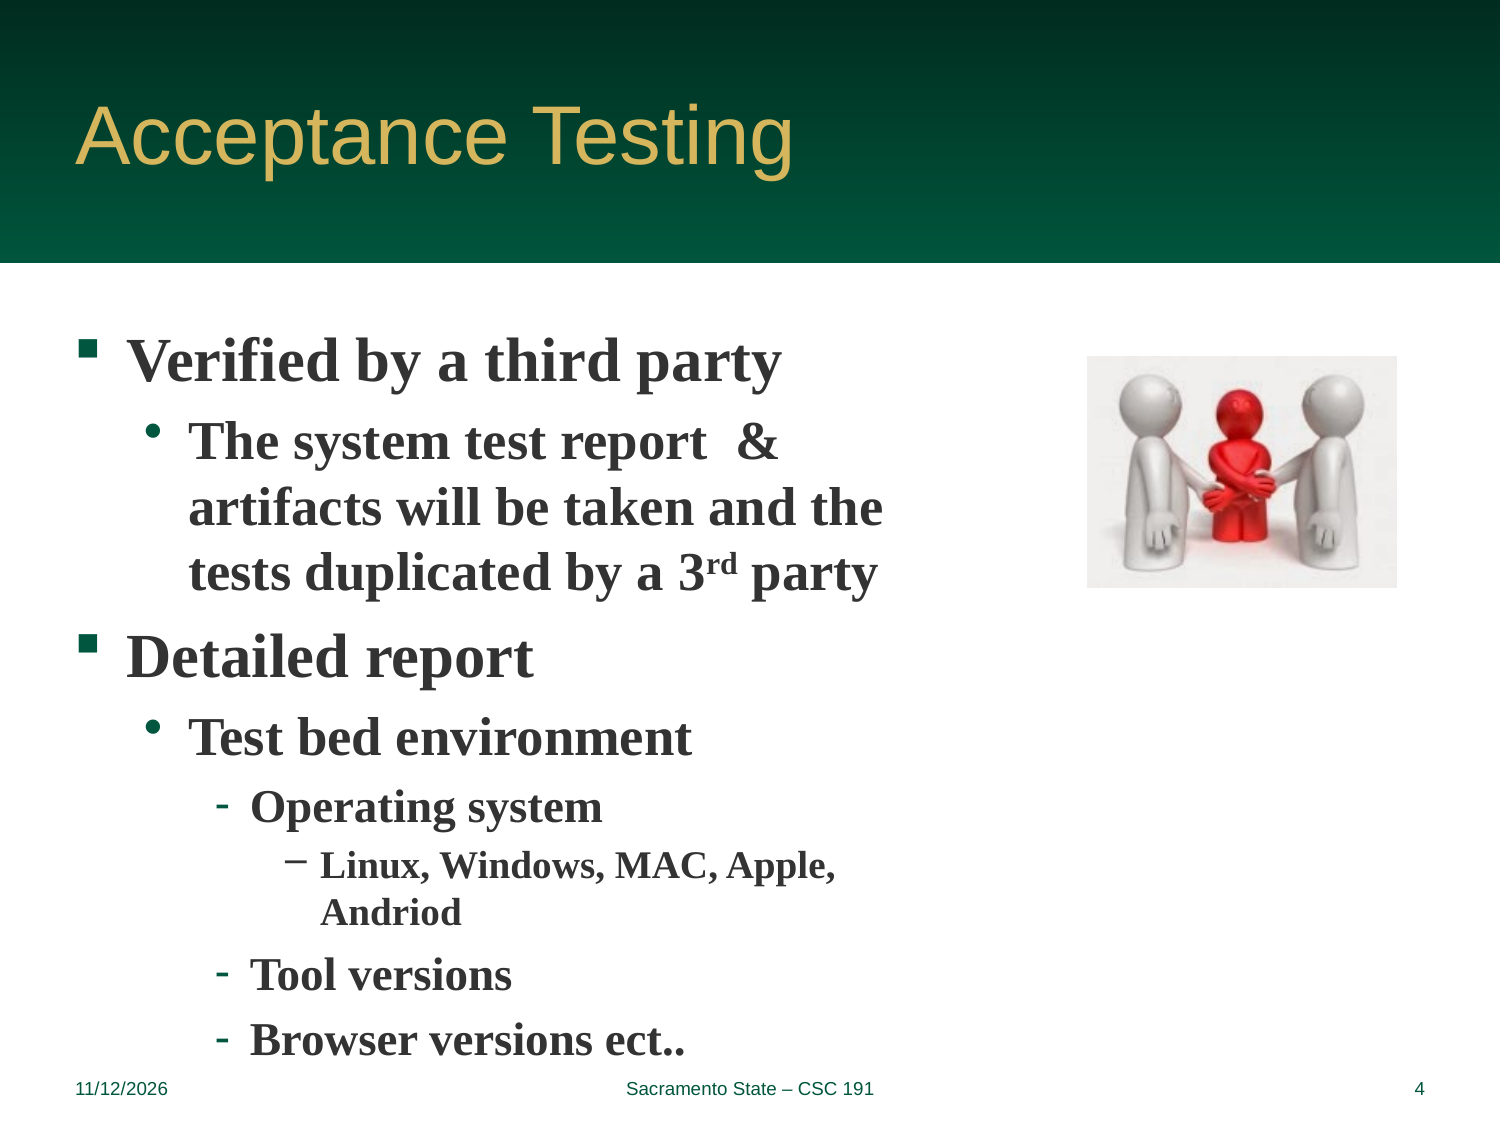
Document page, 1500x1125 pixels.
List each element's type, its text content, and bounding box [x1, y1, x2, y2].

footer Sacramento State – CSC 191 [393, 1050, 1107, 1125]
slide_number 4 [1125, 1050, 1425, 1125]
picture [1087, 355, 1398, 588]
title Acceptance Testing [75, 18, 1425, 244]
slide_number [75, 1050, 375, 1125]
list Verified by a third party The system test report & artifacts will be taken and the tests duplicated by a 3rd party Detailed report Test bed environment Operating system Linux, Windows, MAC, Apple, Andriod Tool versions Browser versions ect.. [73, 318, 955, 1069]
